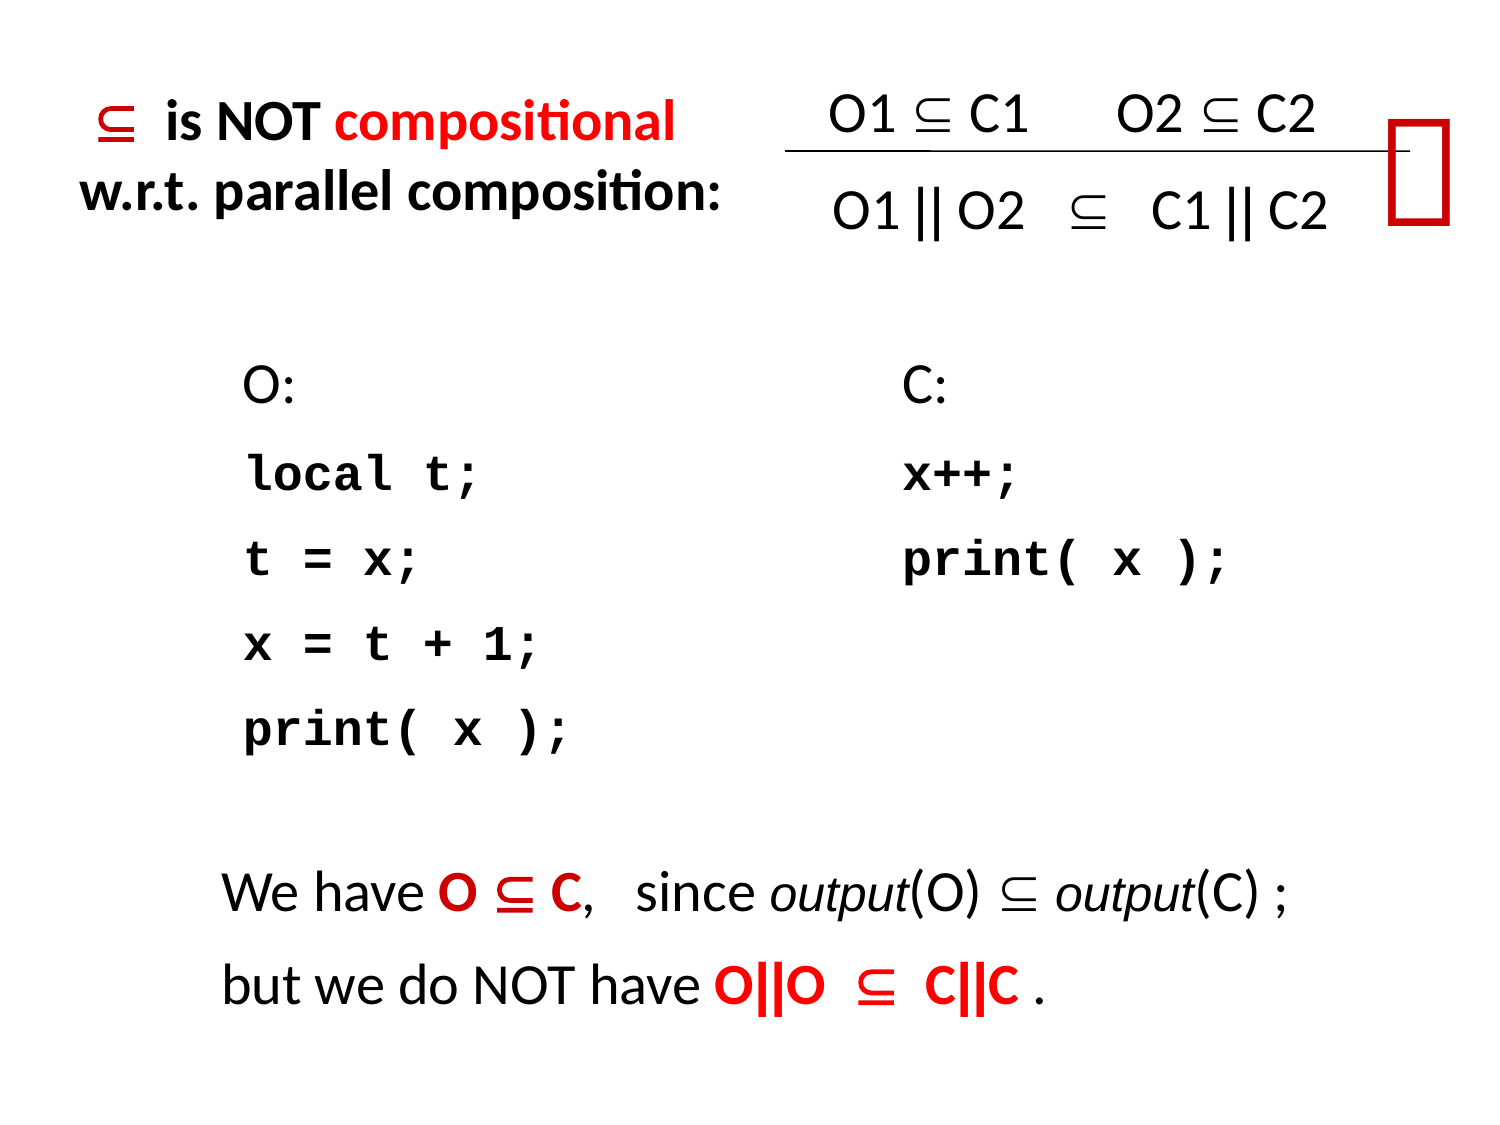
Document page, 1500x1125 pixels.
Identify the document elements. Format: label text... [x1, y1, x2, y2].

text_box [784, 66, 1411, 250]
text_box  is NOT compositional w.r.t. parallel composition: [64, 75, 745, 230]
text_box We have O  C, since output(O)  output(C) ; [206, 846, 1353, 931]
text_box O: local t; t = x; x = t + 1; print( x ); [228, 338, 704, 763]
text_box but we do NOT have O||O  C||C . [206, 938, 1353, 1024]
text_box  [1359, 68, 1447, 264]
text_box C: x++; print( x ); [887, 338, 1325, 593]
